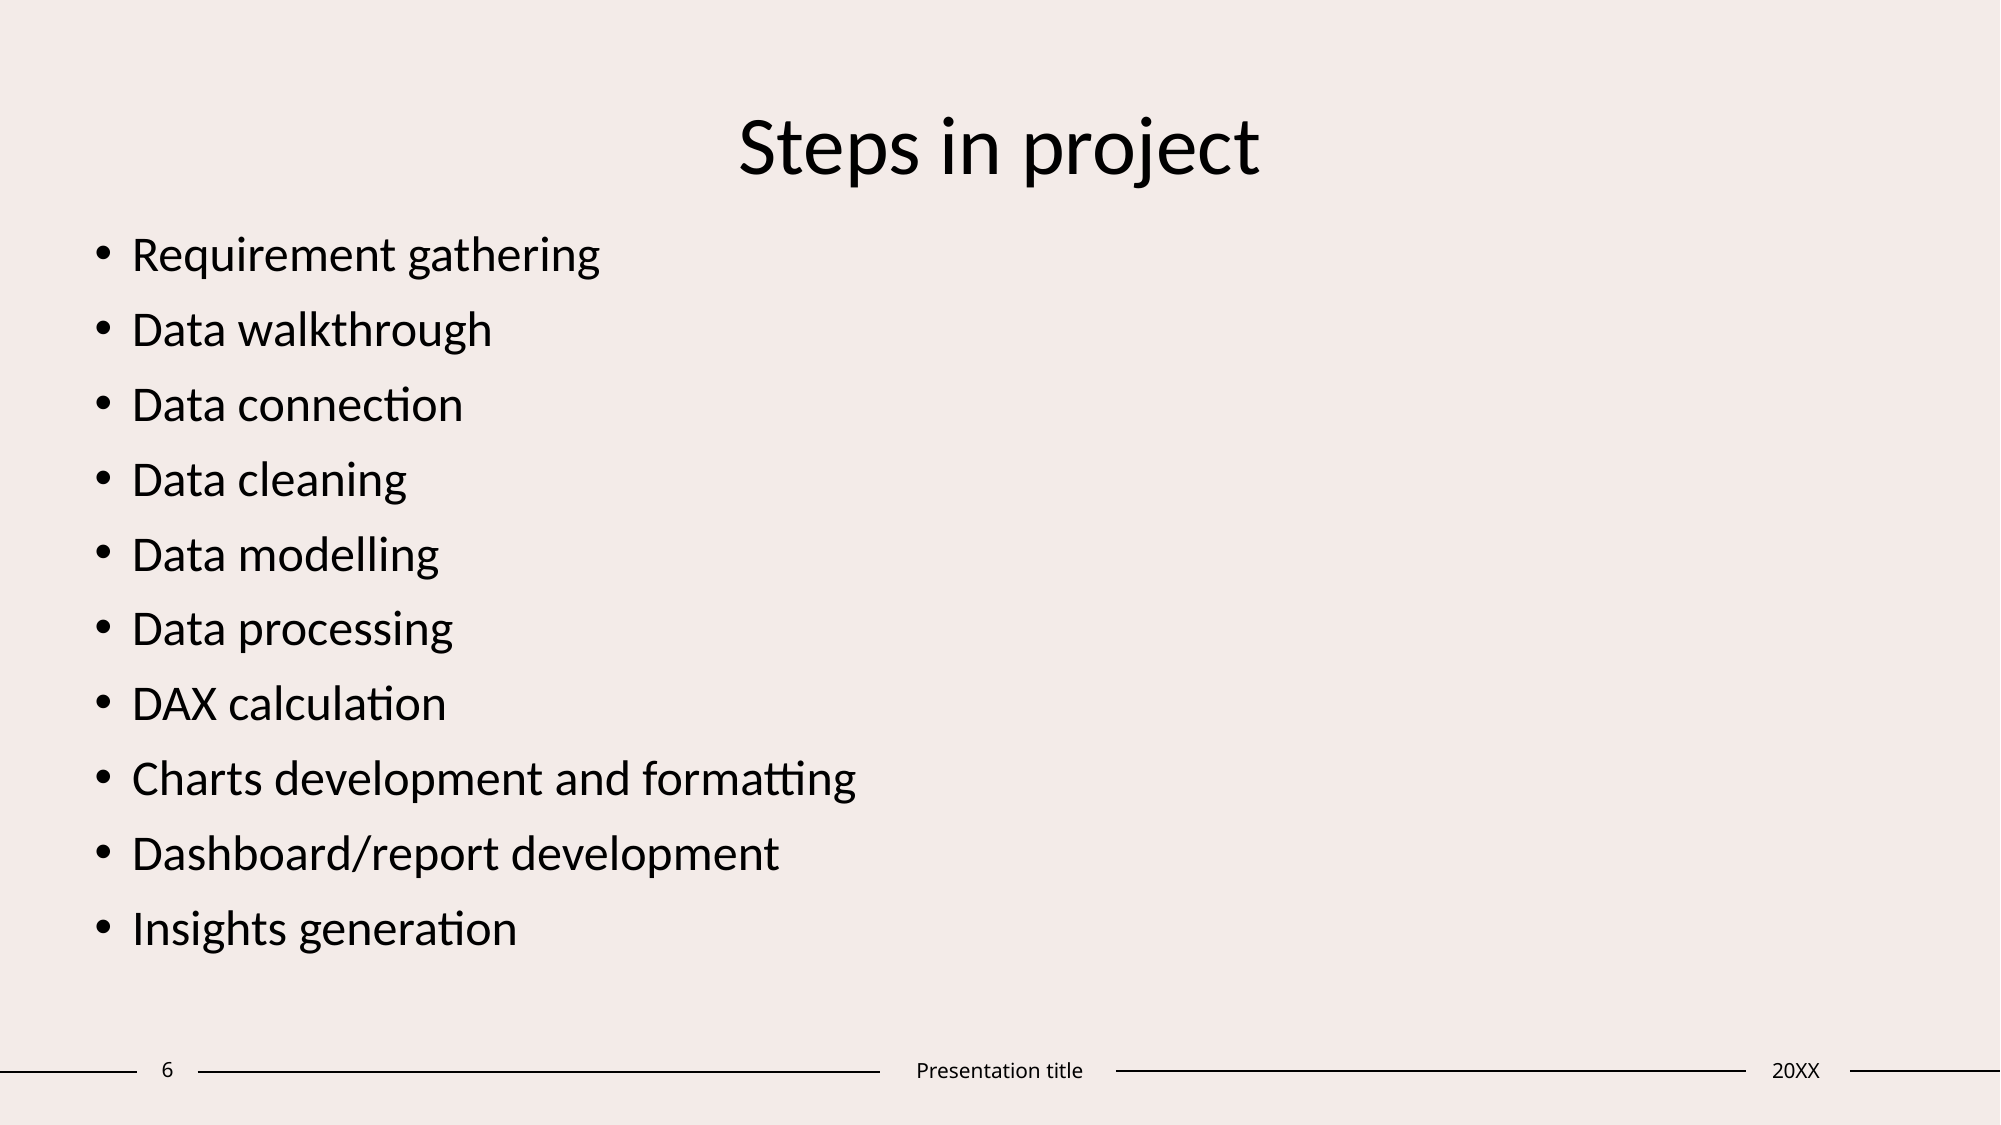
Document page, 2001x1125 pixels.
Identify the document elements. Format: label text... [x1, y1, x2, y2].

list Requirement gathering Data walkthrough Data connection Data cleaning Data modelling Data processing DAX calculation Charts development and formatting Dashboard/report development Insights generation [79, 220, 1884, 980]
footer Presentation title [879, 1050, 1120, 1091]
slide_number 6 [137, 1050, 198, 1091]
title Steps in project [187, 83, 1813, 208]
slide_number 20XX [1743, 1050, 1849, 1091]
